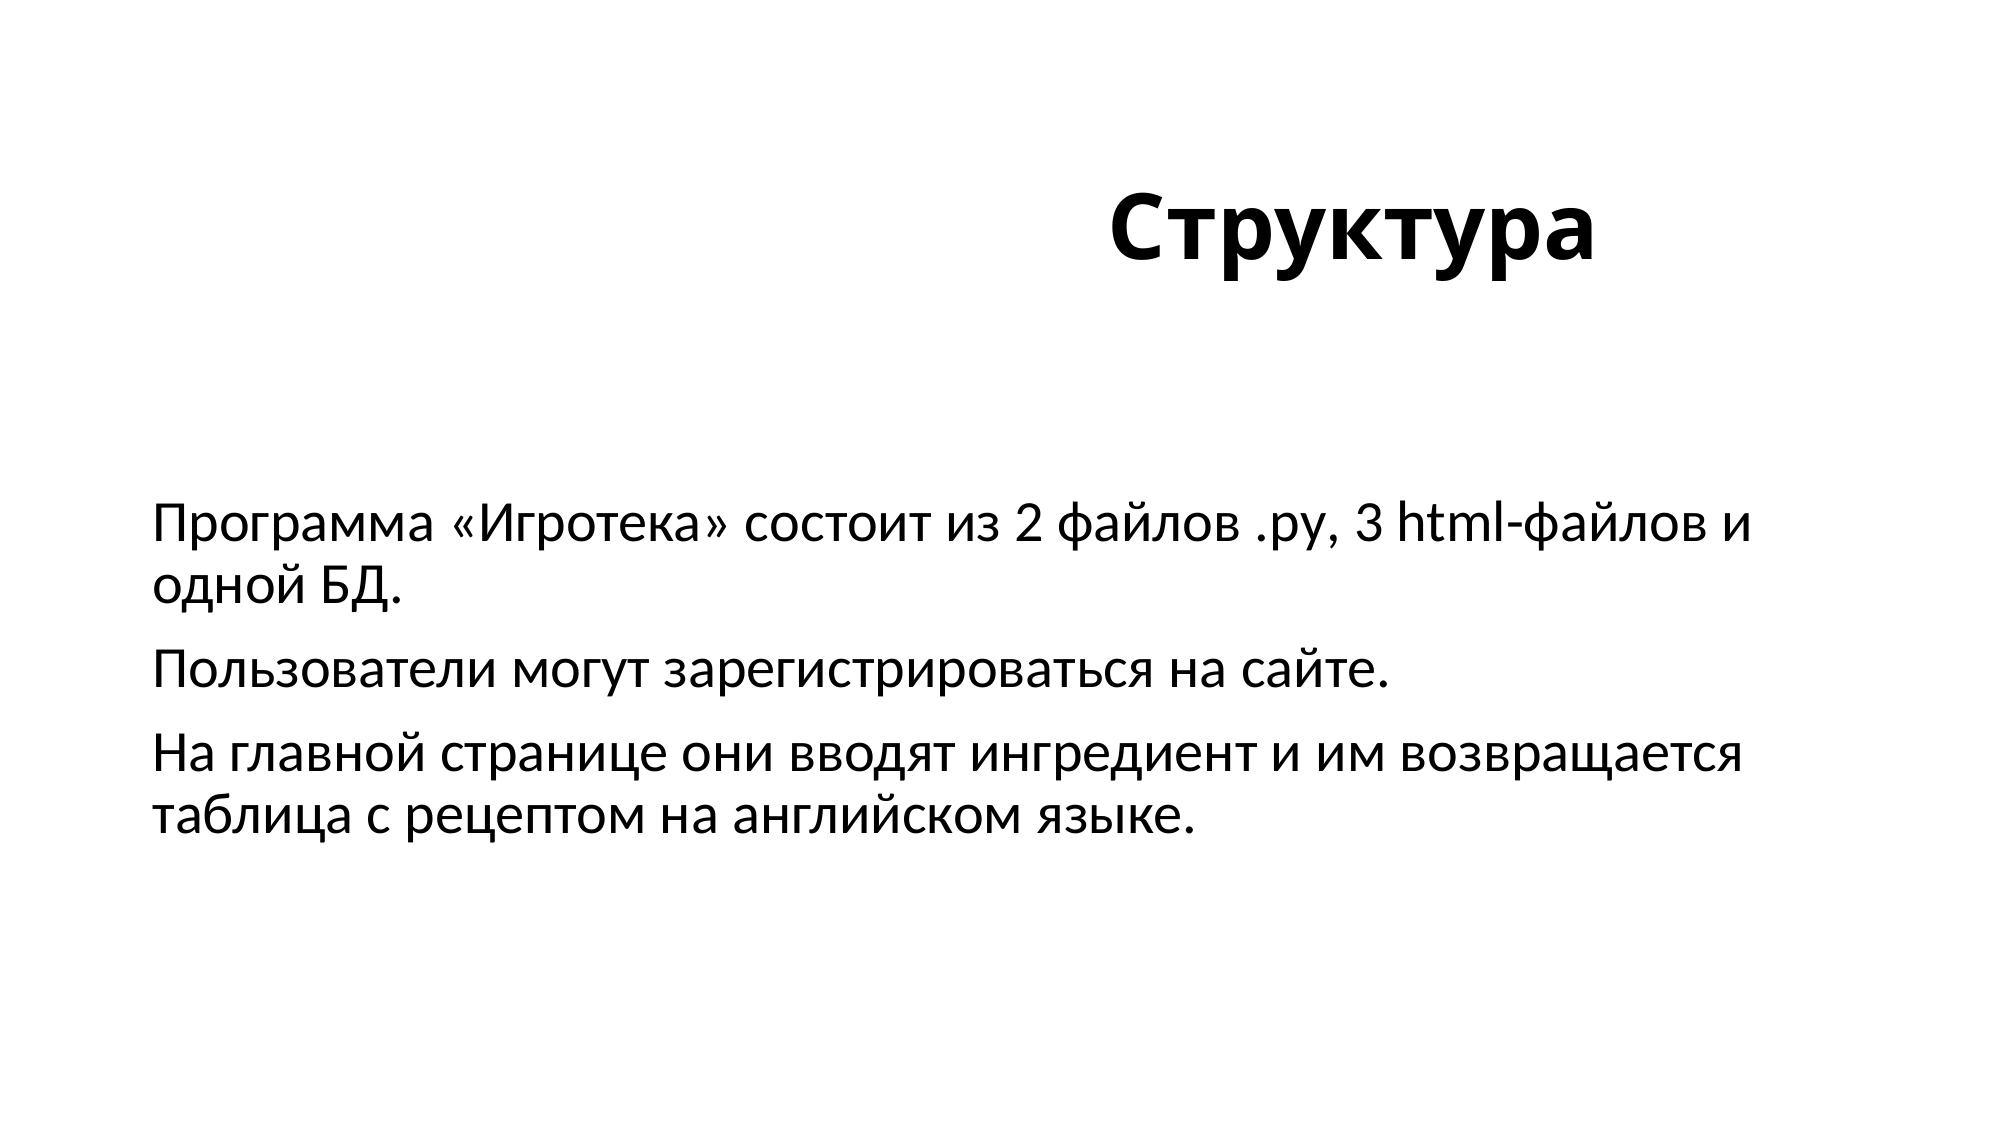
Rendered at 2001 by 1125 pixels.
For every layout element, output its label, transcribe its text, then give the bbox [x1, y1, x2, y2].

title Структура [845, 59, 1863, 400]
list Программа «Игротека» состоит из 2 файлов .py, 3 html-файлов и одной БД. Пользователи могут зарегистрироваться на сайте. На главной странице они вводят ингредиент и им возвращается таблица с рецептом на английском языке. [137, 483, 1863, 1014]
